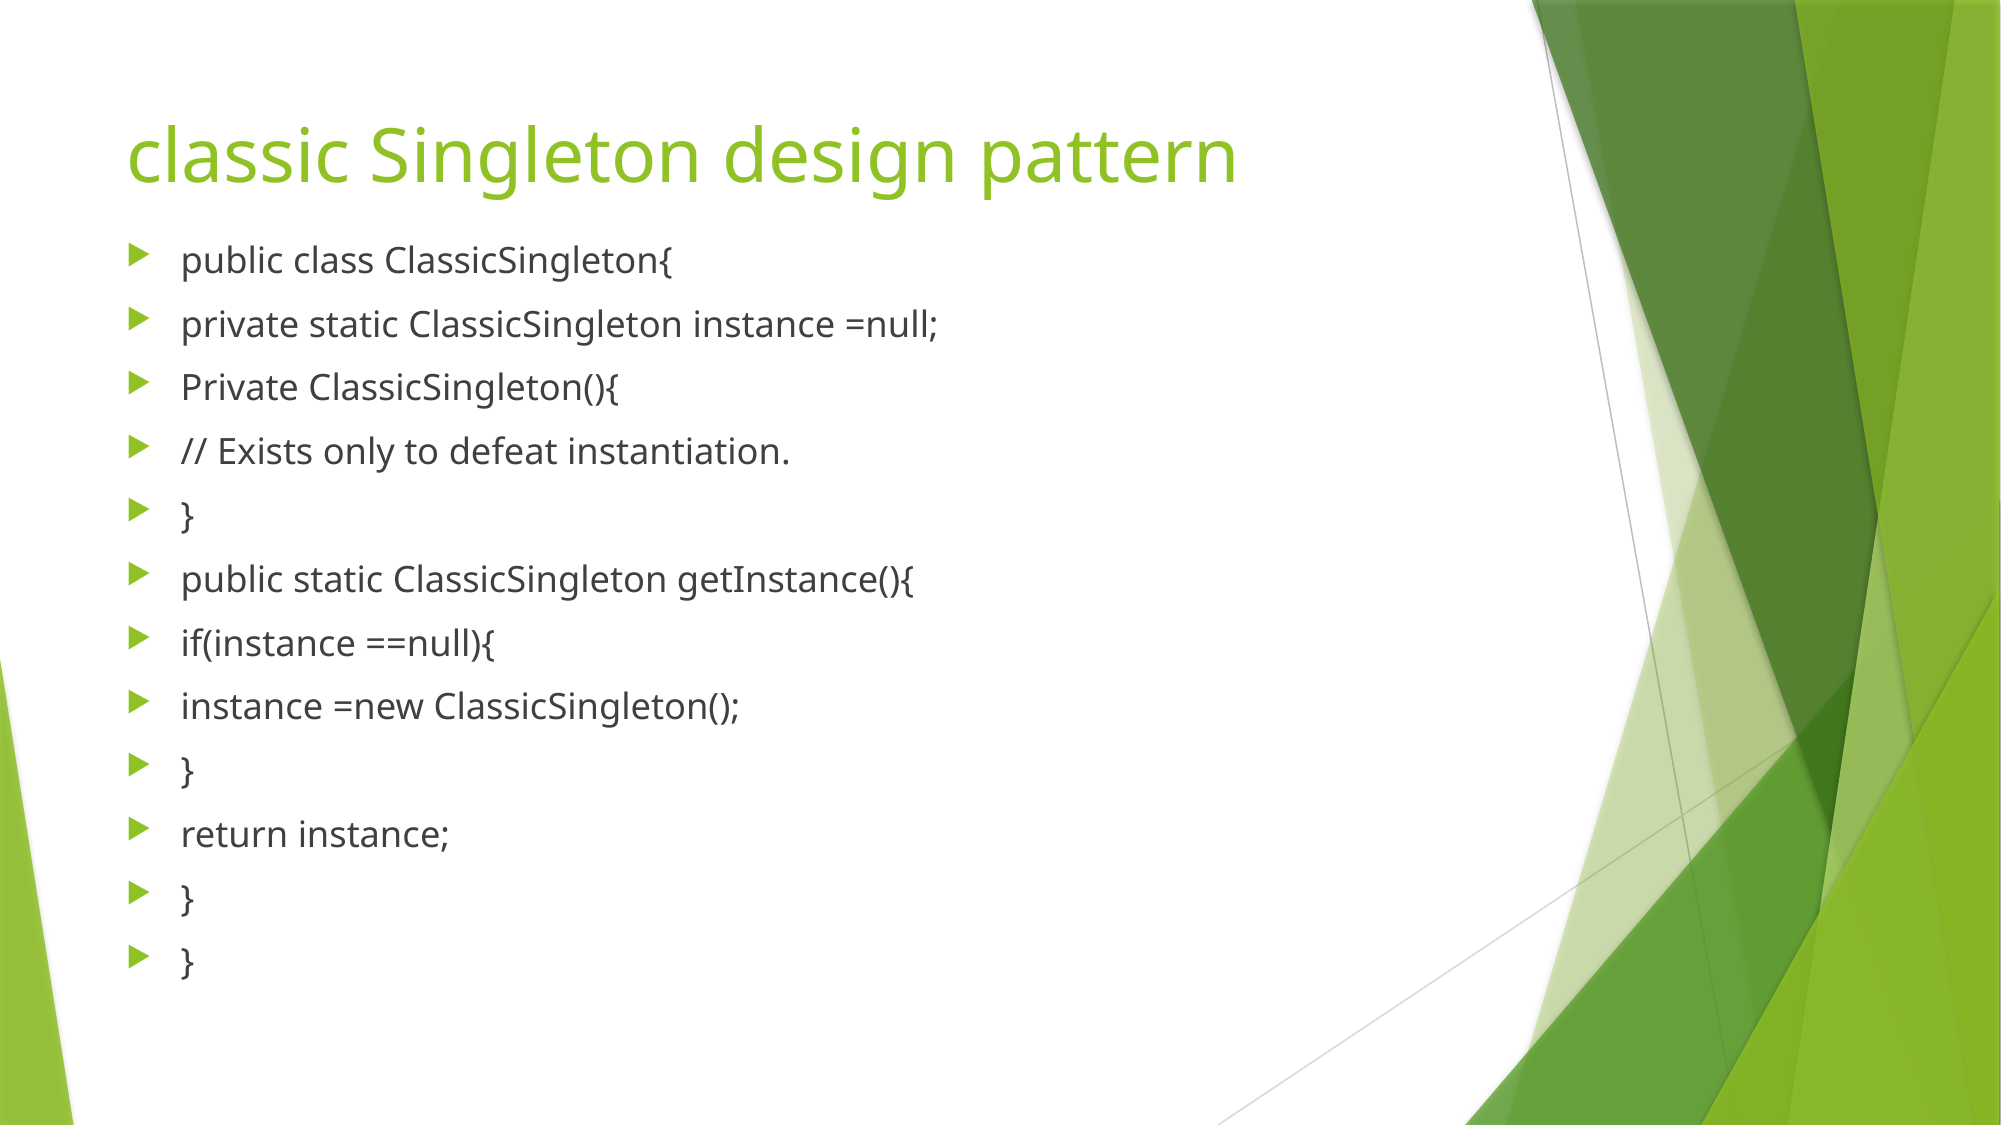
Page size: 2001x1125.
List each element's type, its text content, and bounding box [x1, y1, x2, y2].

list public class ClassicSingleton{ private static ClassicSingleton instance =null; Private ClassicSingleton(){ // Exists only to defeat instantiation. } public static ClassicSingleton getInstance(){ if(instance ==null){ instance =new ClassicSingleton(); } return instance; } } [111, 229, 1522, 991]
title classic Singleton design pattern [111, 99, 1522, 229]
